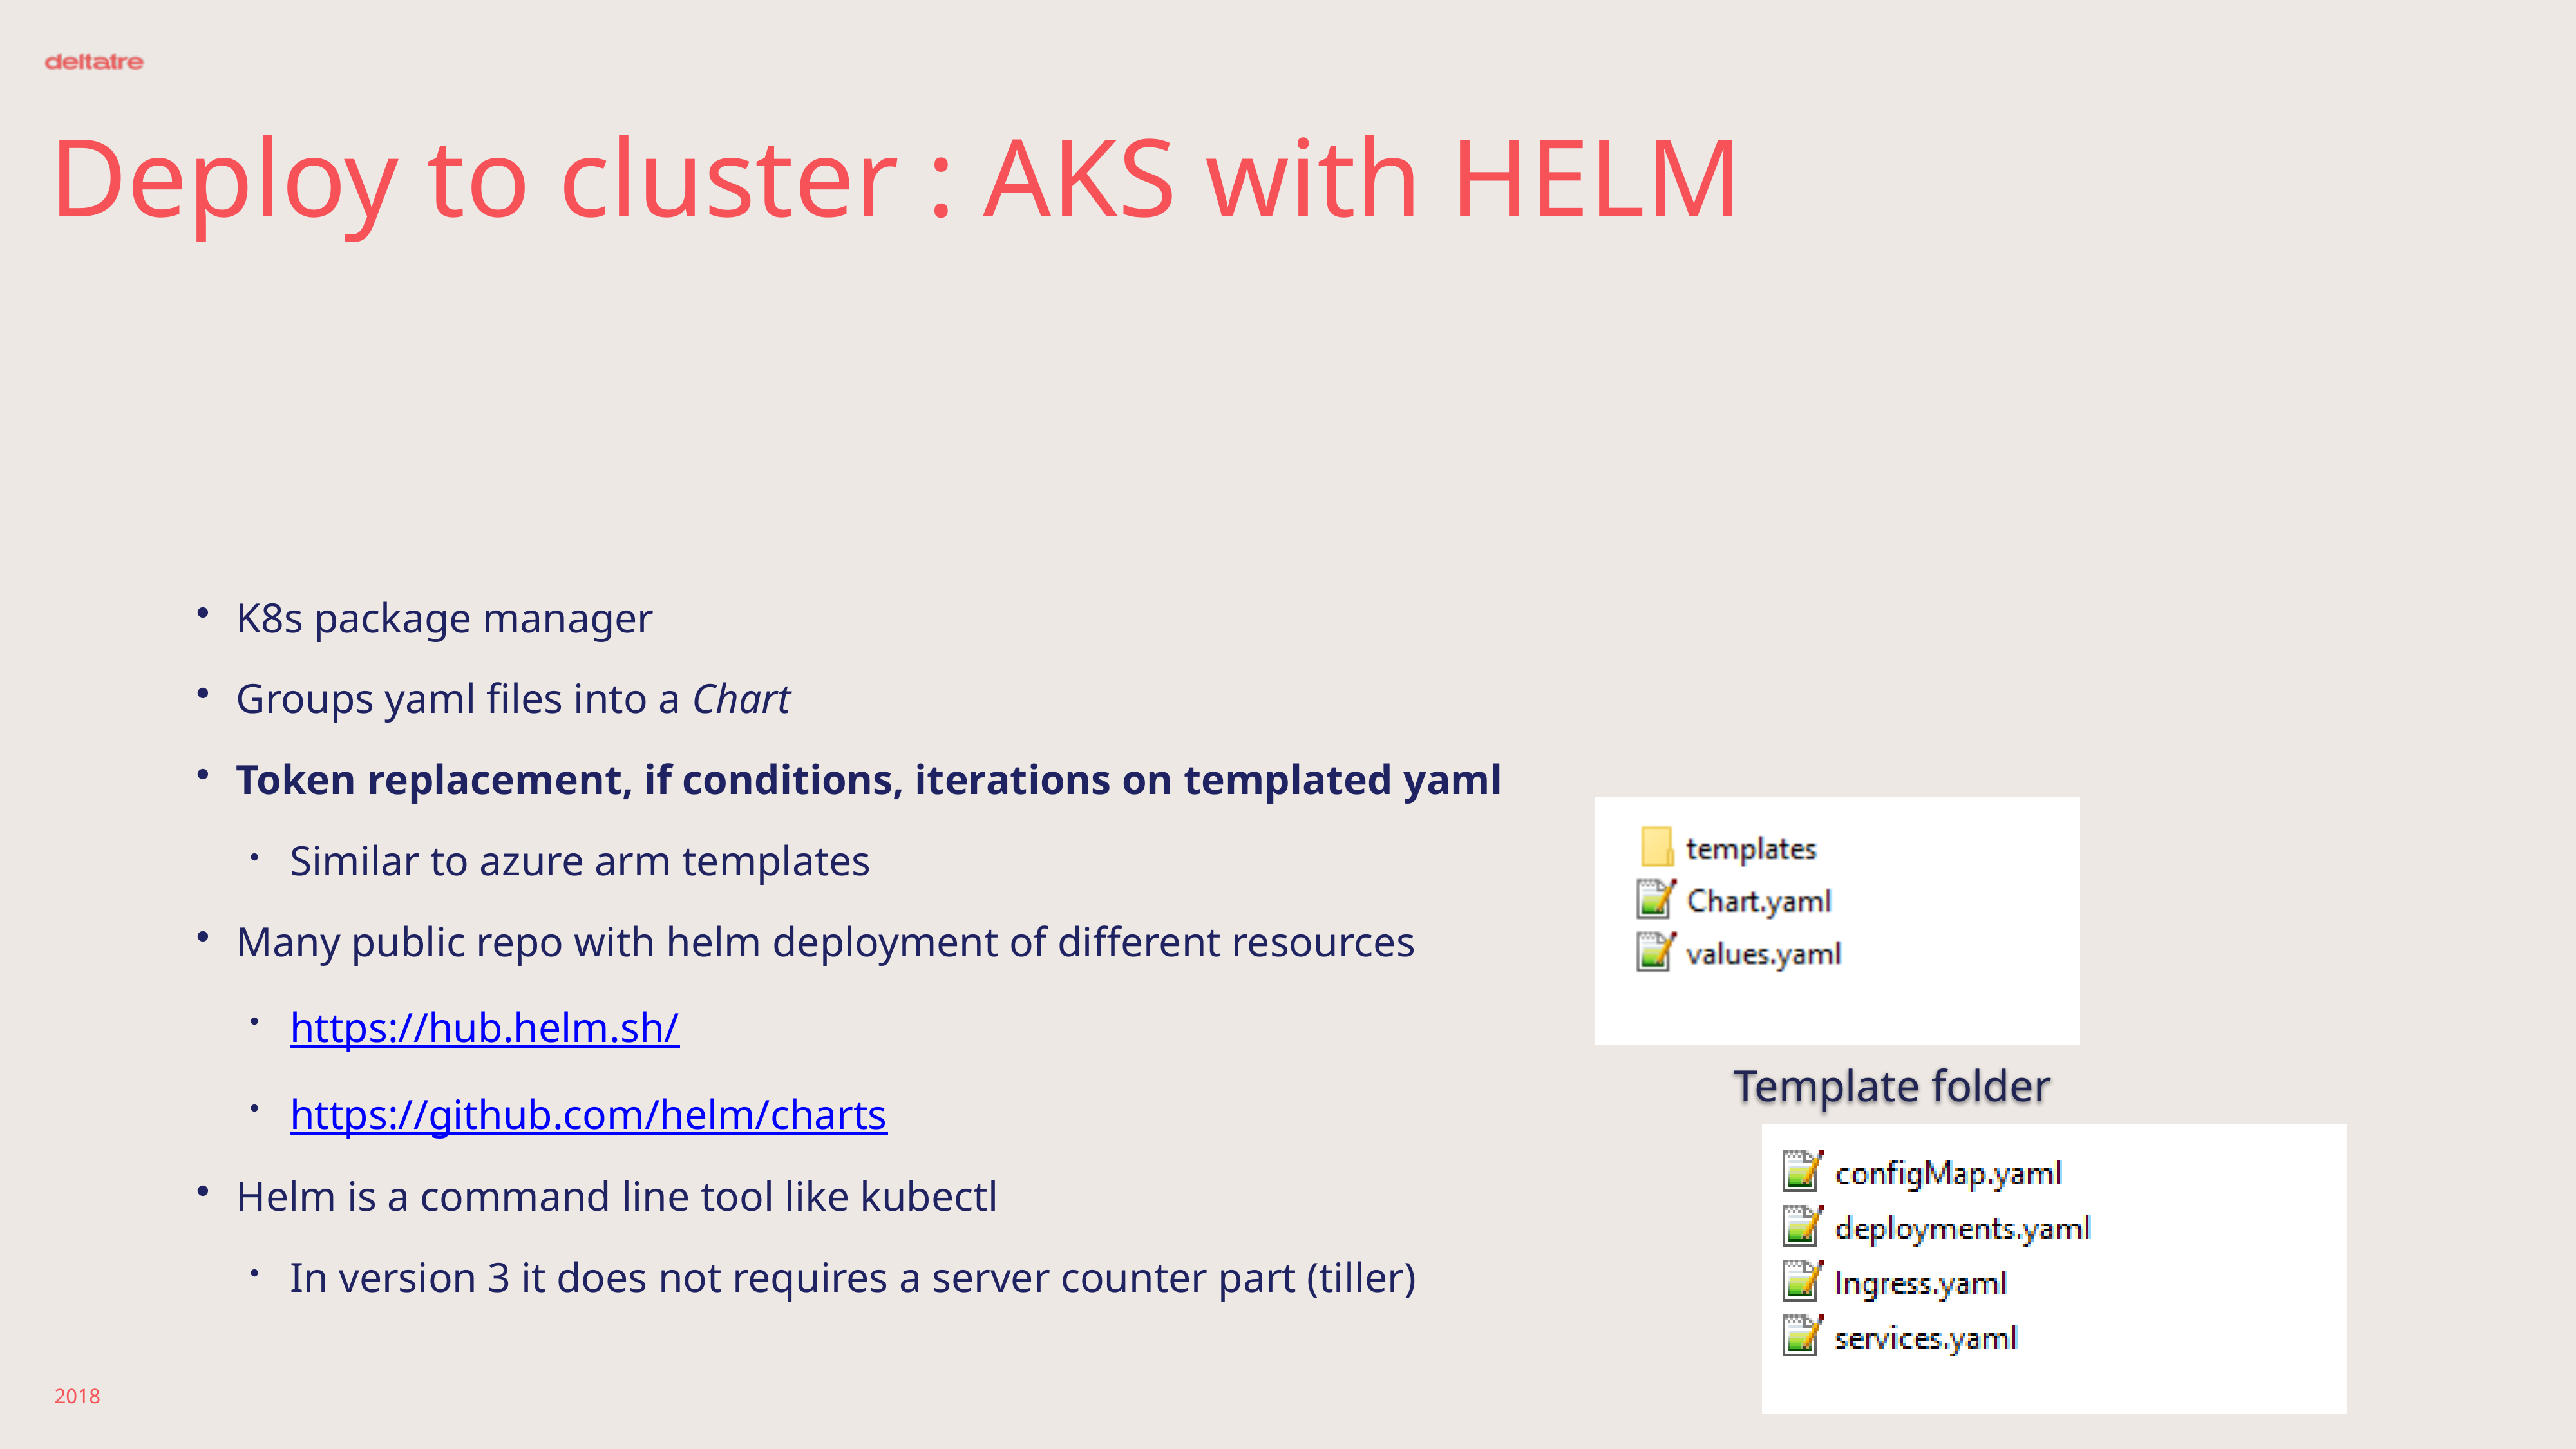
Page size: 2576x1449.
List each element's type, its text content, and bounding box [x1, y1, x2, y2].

list K8s package manager Groups yaml files into a Chart Token replacement, if conditions, iterations on templated yaml Similar to azure arm templates Many public repo with helm deployment of different resources https://hub.helm.sh/ https://github.com/helm/charts Helm is a command line tool like kubectl In version 3 it does not requires a server counter part (tiller) [190, 592, 2410, 1340]
picture [1762, 1124, 2348, 1415]
title Deploy to cluster : AKS with HELM [43, 128, 2533, 275]
text_box Template folder [1643, 1053, 2144, 1116]
picture [43, 53, 146, 71]
picture [1595, 797, 2080, 1045]
